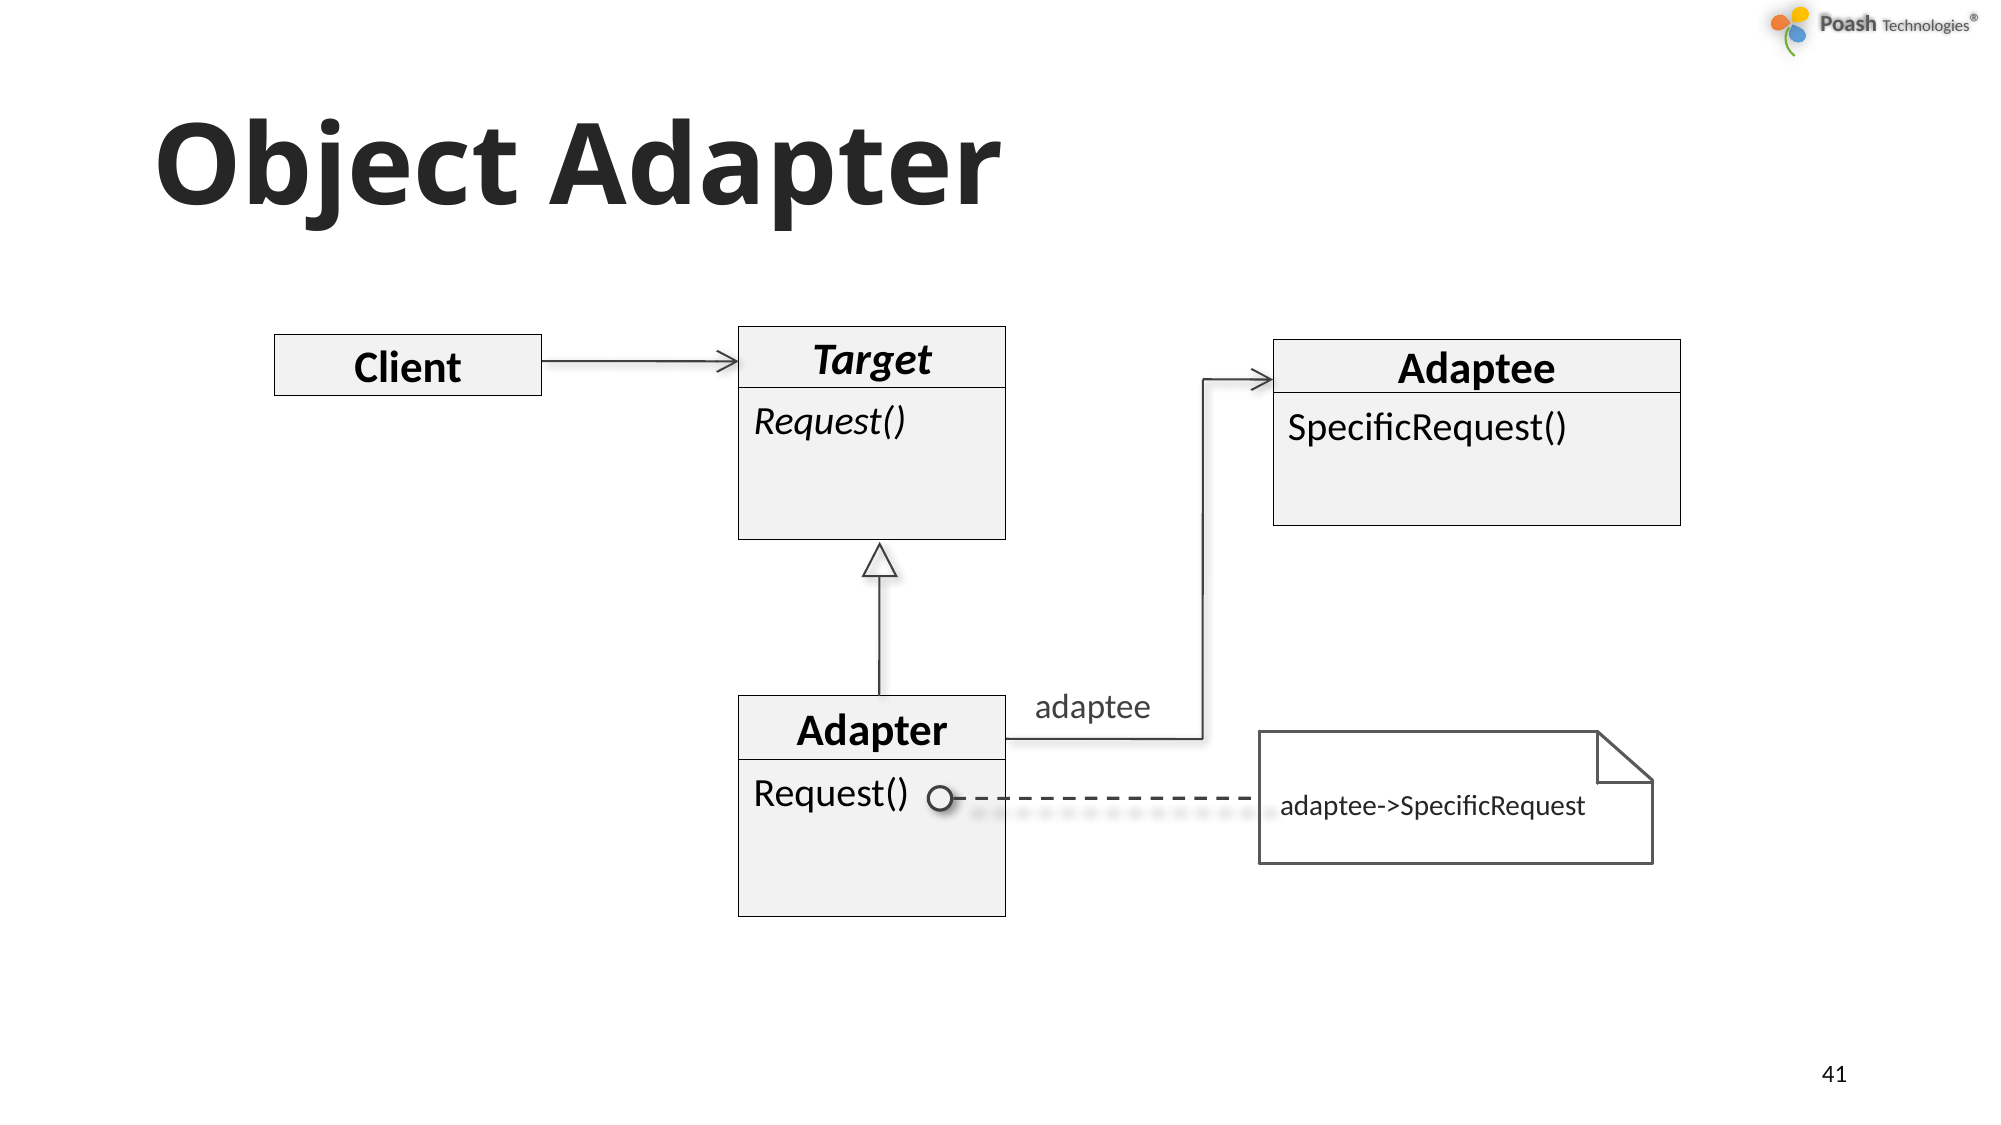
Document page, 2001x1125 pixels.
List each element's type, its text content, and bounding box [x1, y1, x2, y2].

title Object Adapter [137, 59, 1863, 278]
slide_number 41 [1412, 1042, 1863, 1103]
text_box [1273, 339, 1681, 526]
text_box Client [274, 334, 542, 396]
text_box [738, 695, 1006, 917]
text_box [1259, 731, 1653, 864]
text_box adaptee [1020, 675, 1260, 733]
text_box [861, 541, 898, 578]
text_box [738, 326, 1006, 540]
